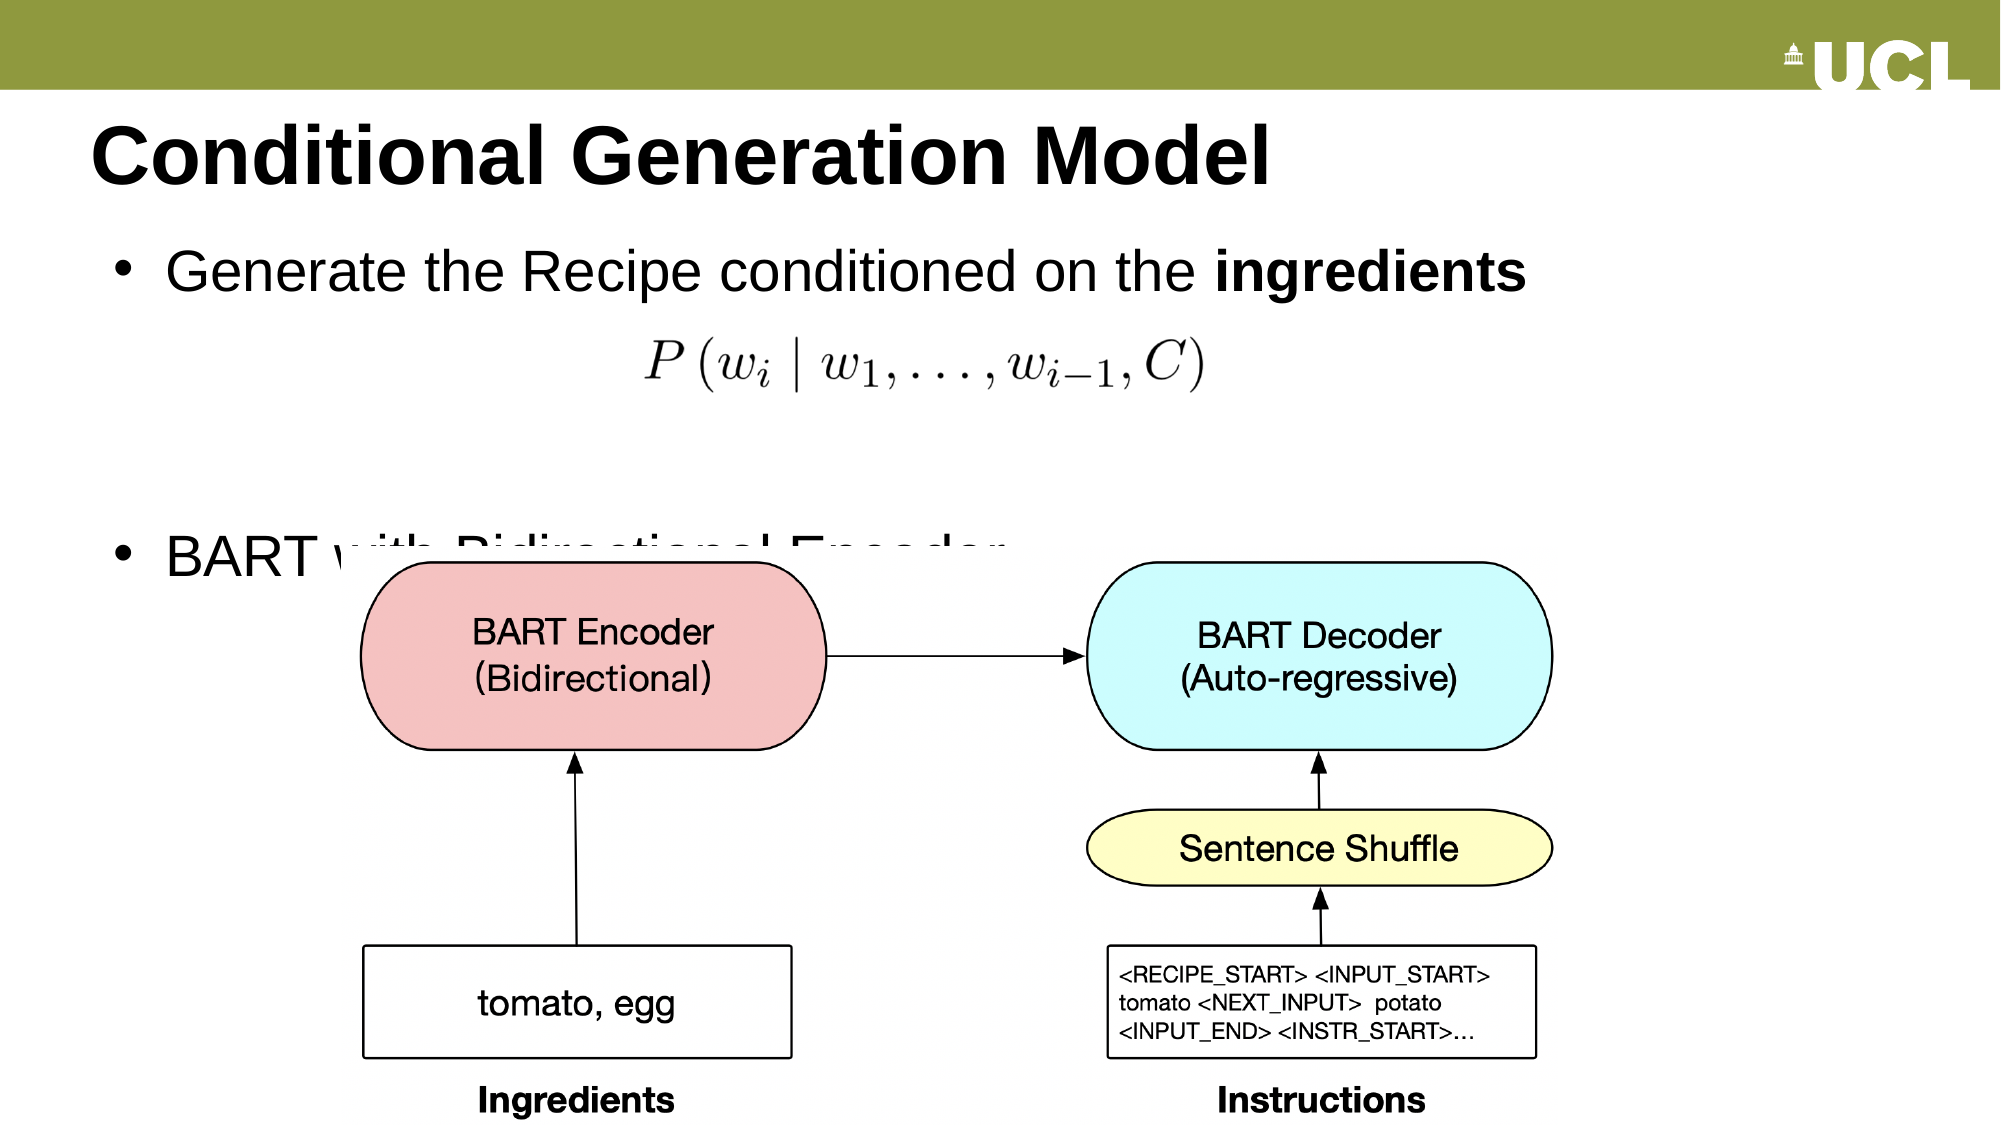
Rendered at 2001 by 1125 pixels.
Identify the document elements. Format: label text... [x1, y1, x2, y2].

picture [0, 0, 2001, 90]
title Conditional Generation Model [75, 42, 1863, 260]
picture [635, 316, 1208, 404]
picture [341, 546, 1558, 1125]
